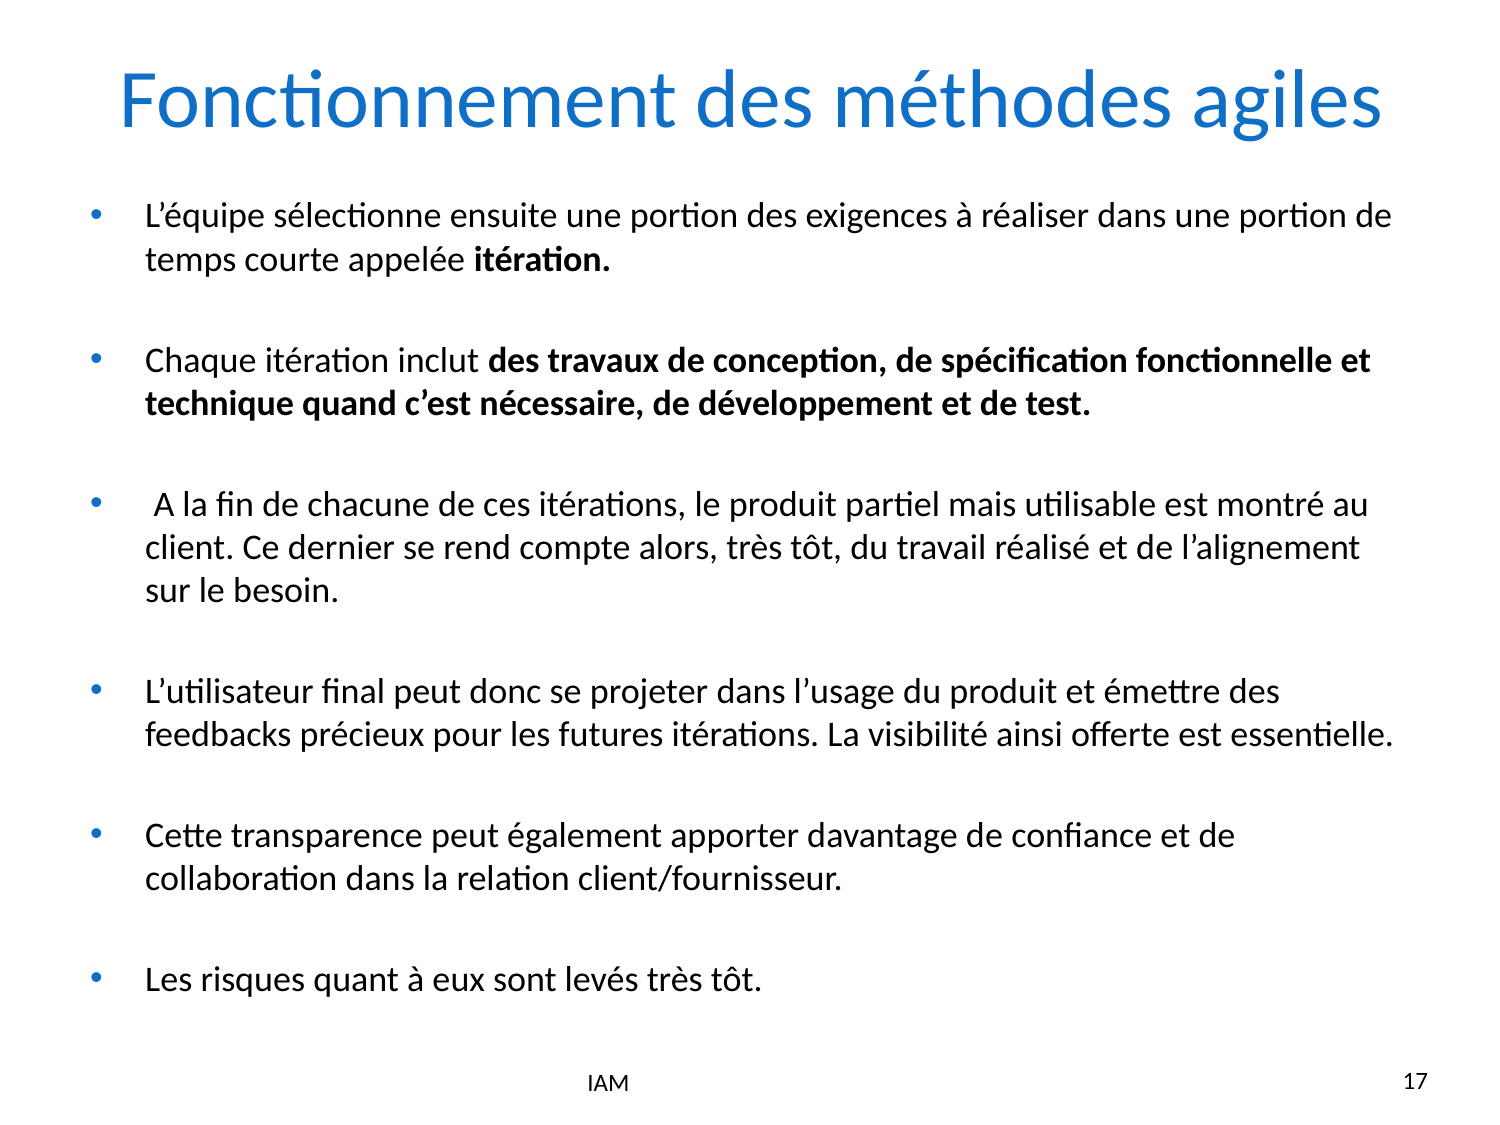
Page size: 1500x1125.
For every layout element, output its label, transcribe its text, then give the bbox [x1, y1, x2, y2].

title Fonctionnement des méthodes agiles [76, 0, 1427, 188]
list L’équipe sélectionne ensuite une portion des exigences à réaliser dans une portion de temps courte appelée itération. Chaque itération inclut des travaux de conception, de spécification fonctionnelle et technique quand c’est nécessaire, de développement et de test. A la fin de chacune de ces itérations, le produit partiel mais utilisable est montré au client. Ce dernier se rend compte alors, très tôt, du travail réalisé et de l’alignement sur le besoin. L’utilisateur final peut donc se projeter dans l’usage du produit et émettre des feedbacks précieux pour les futures itérations. La visibilité ainsi offerte est essentielle. Cette transparence peut également apporter davantage de confiance et de collaboration dans la relation client/fournisseur. Les risques quant à eux sont levés très tôt. [75, 184, 1425, 1047]
